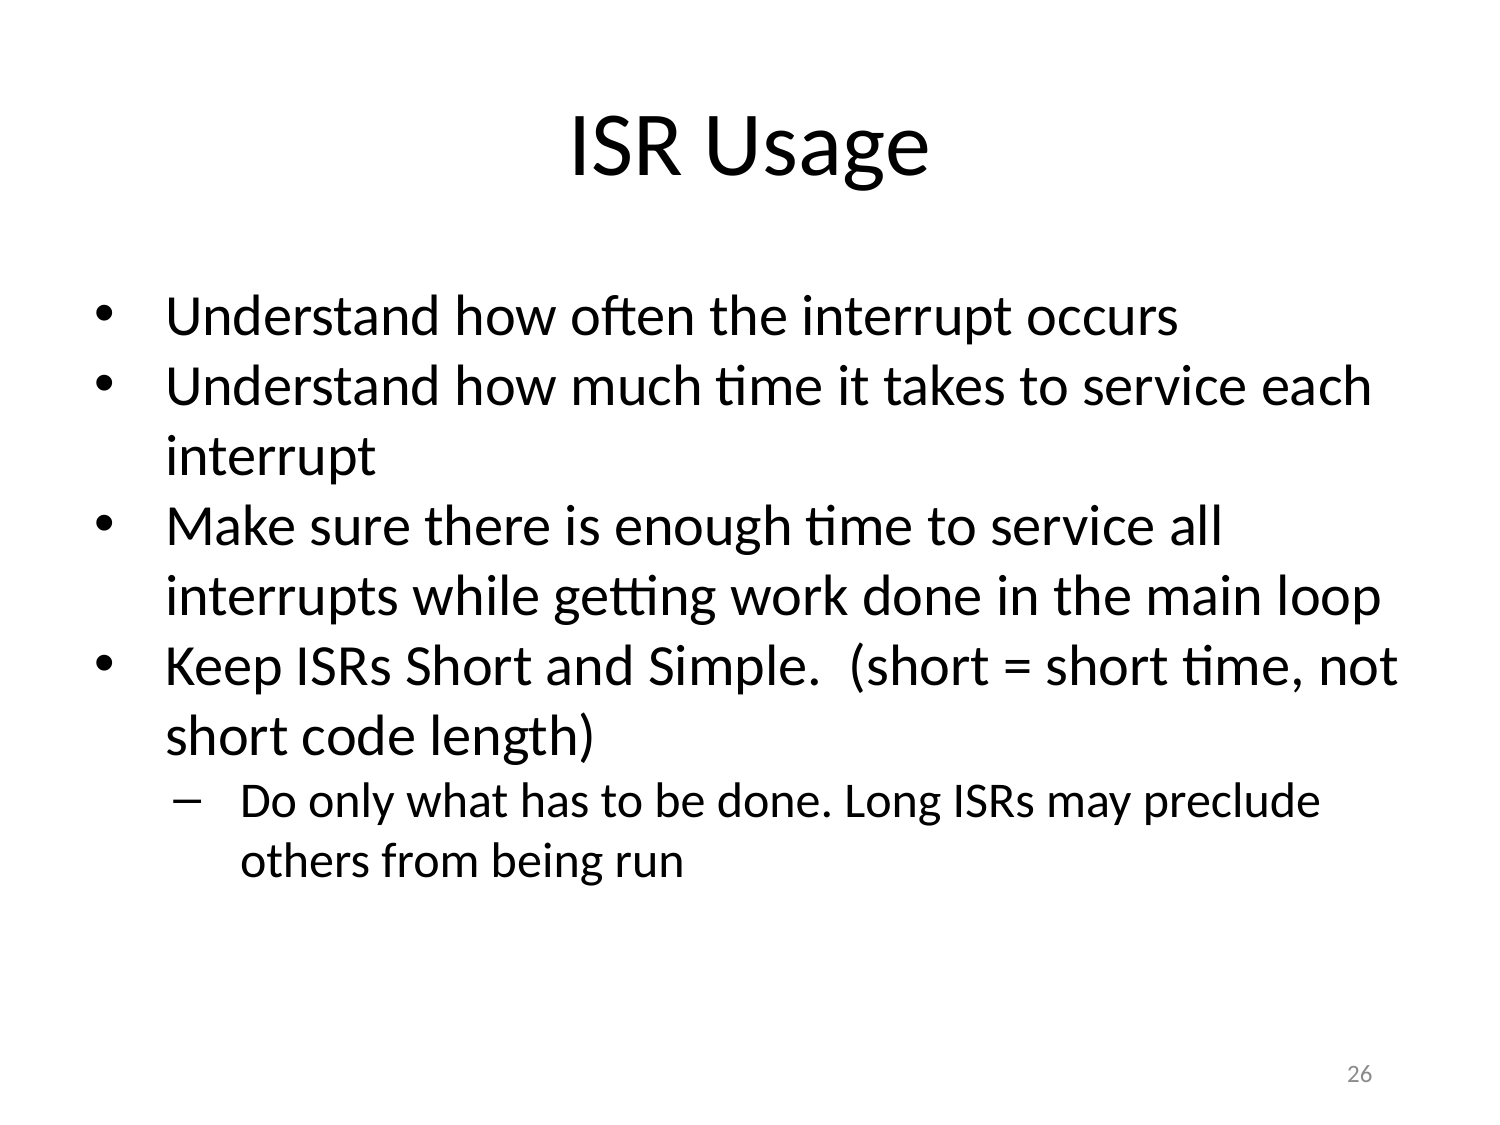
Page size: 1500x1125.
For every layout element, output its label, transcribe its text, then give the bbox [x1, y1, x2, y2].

slide_number 26 [1037, 1042, 1388, 1103]
title ISR Usage [75, 45, 1425, 233]
list Understand how often the interrupt occurs Understand how much time it takes to service each interrupt Make sure there is enough time to service all interrupts while getting work done in the main loop Keep ISRs Short and Simple. (short = short time, not short code length) Do only what has to be done. Long ISRs may preclude others from being run [75, 262, 1425, 1005]
